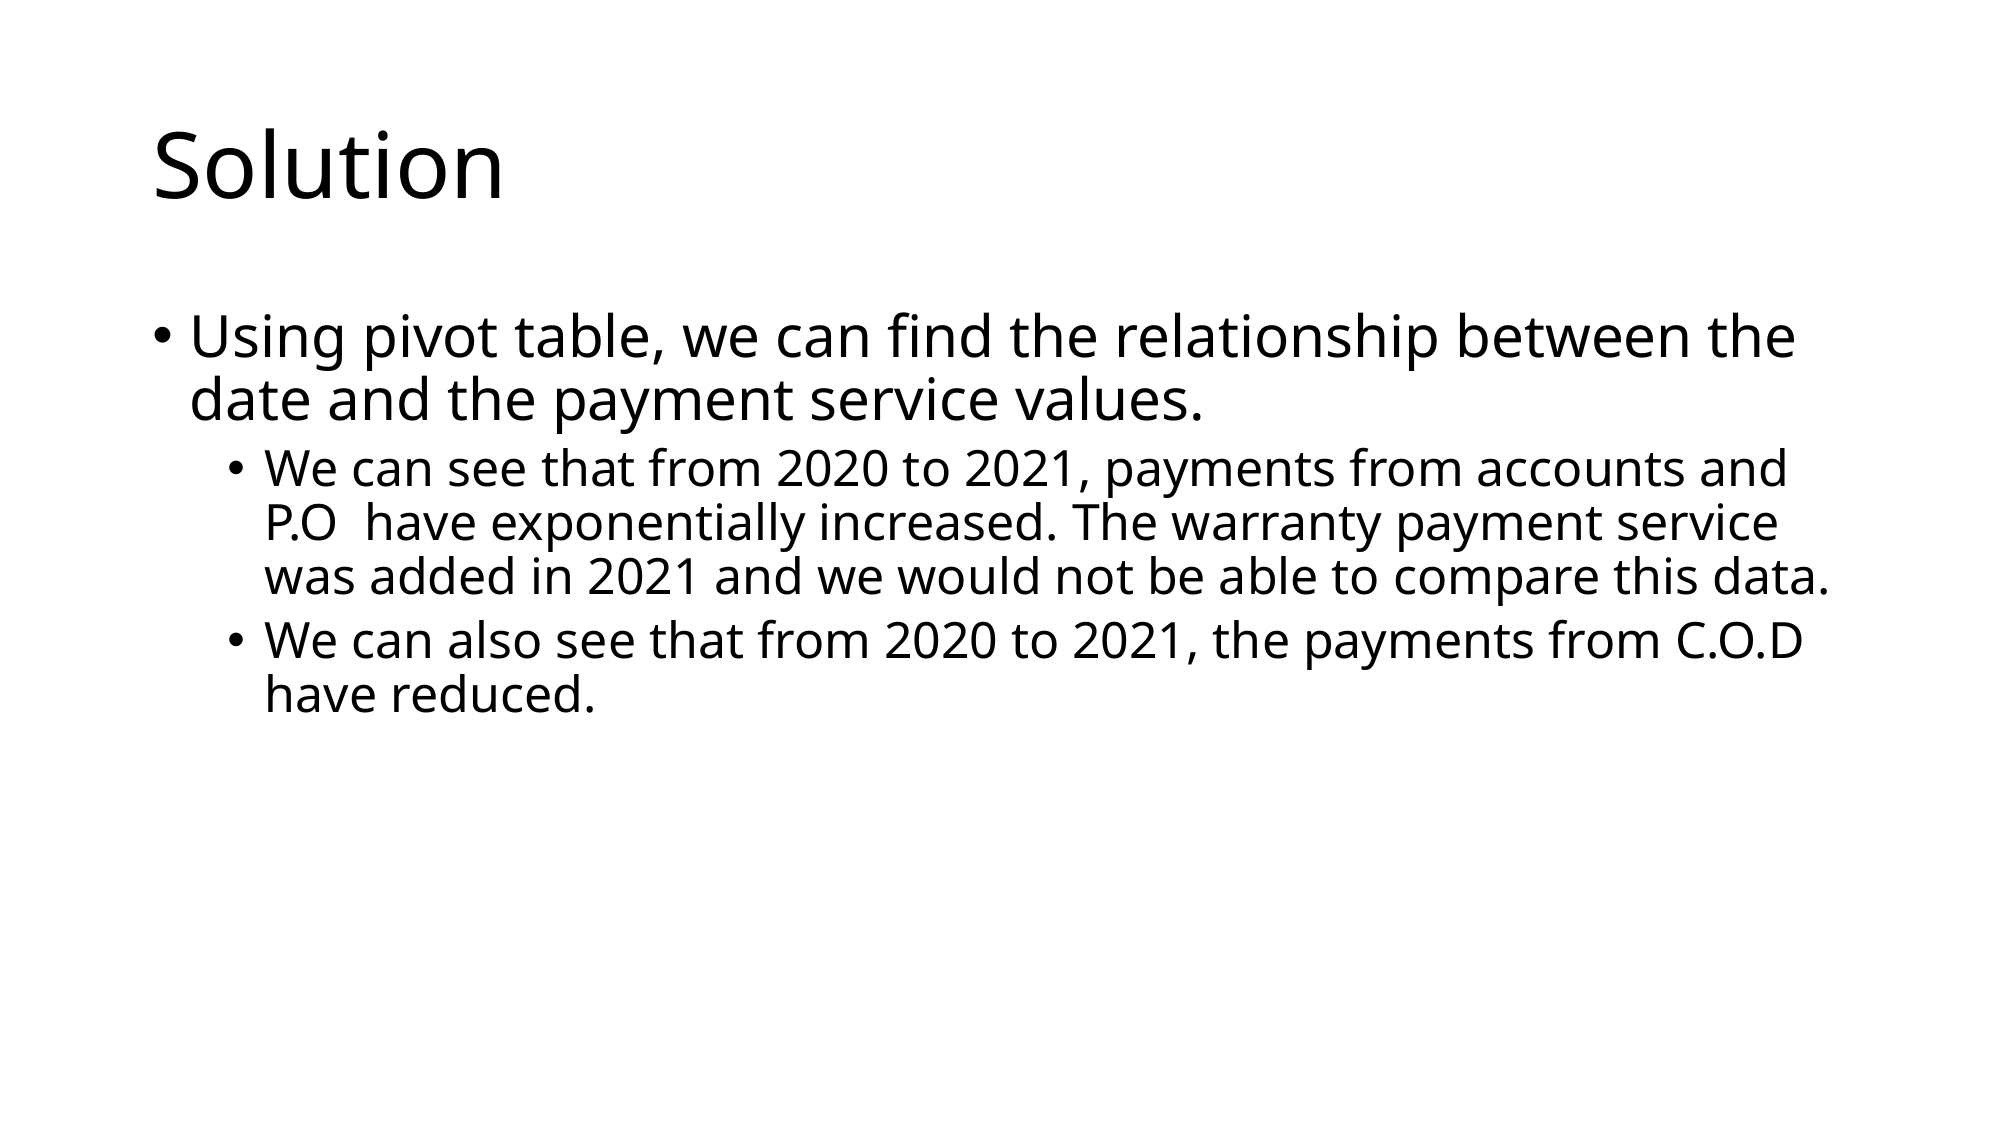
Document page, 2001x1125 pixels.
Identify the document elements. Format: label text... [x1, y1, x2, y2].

title Solution [137, 59, 1863, 278]
list Using pivot table, we can find the relationship between the date and the payment service values. We can see that from 2020 to 2021, payments from accounts and P.O have exponentially increased. The warranty payment service was added in 2021 and we would not be able to compare this data. We can also see that from 2020 to 2021, the payments from C.O.D have reduced. [137, 299, 1863, 1014]
